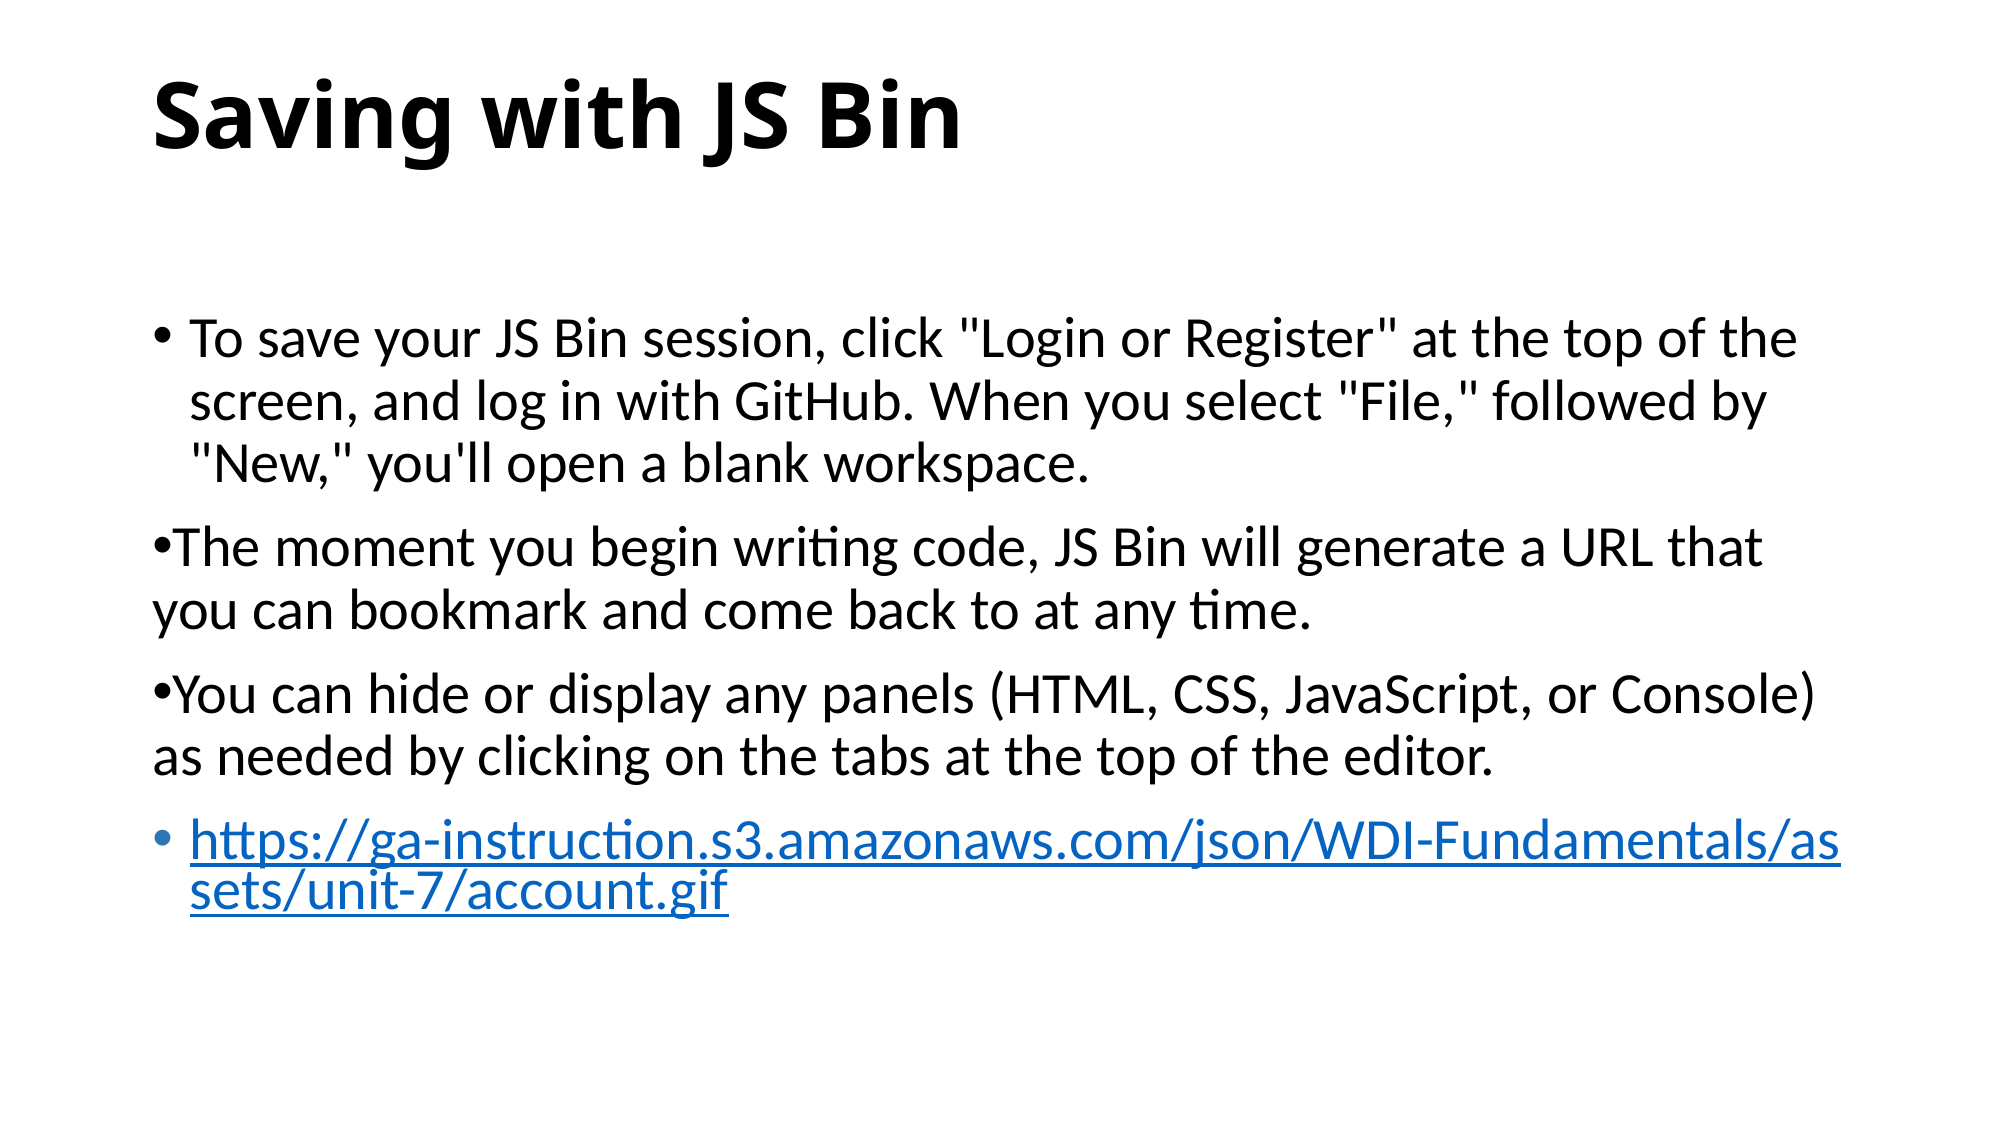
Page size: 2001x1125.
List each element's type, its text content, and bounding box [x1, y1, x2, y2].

list To save your JS Bin session, click "Login or Register" at the top of the screen, and log in with GitHub. When you select "File," followed by "New," you'll open a blank workspace. The moment you begin writing code, JS Bin will generate a URL that you can bookmark and come back to at any time. You can hide or display any panels (HTML, CSS, JavaScript, or Console) as needed by clicking on the tabs at the top of the editor. https://ga-instruction.s3.amazonaws.com/json/WDI-Fundamentals/assets/unit-7/account.gif [137, 299, 1863, 1014]
title Saving with JS Bin [137, 59, 1863, 278]
